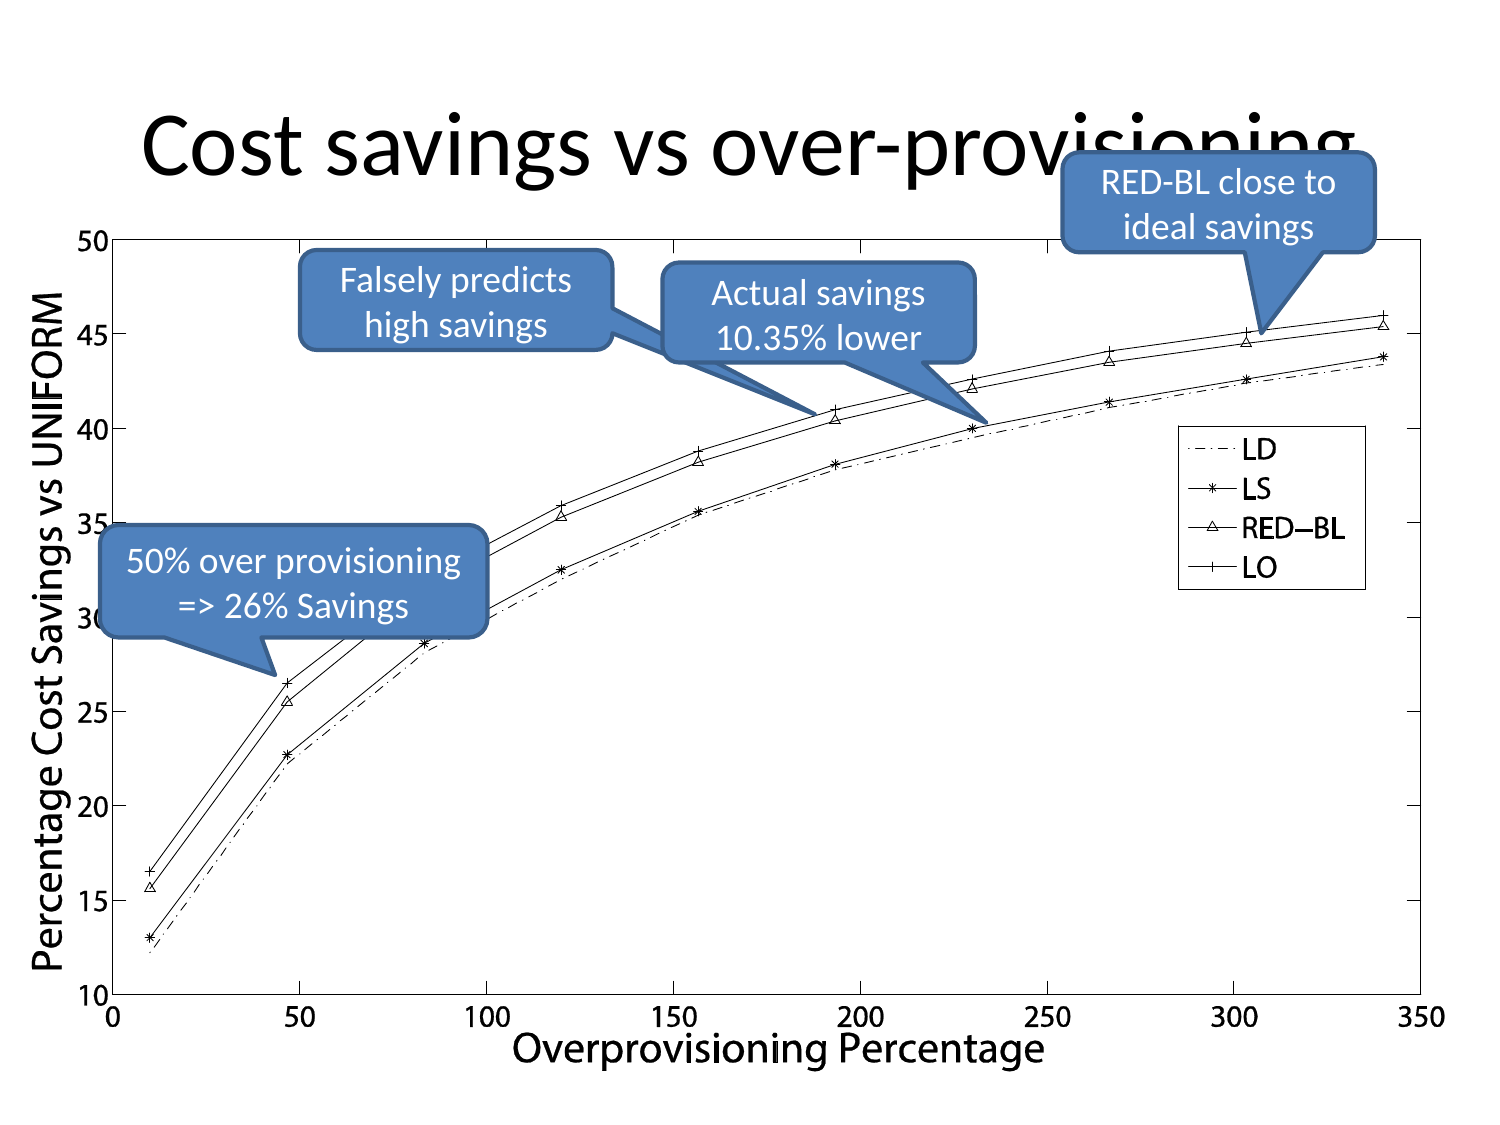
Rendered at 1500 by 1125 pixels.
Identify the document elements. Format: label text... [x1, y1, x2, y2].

picture [24, 224, 1446, 1074]
text_box RED-BL close to ideal savings [1060, 150, 1378, 223]
title Cost savings vs over-provisioning [75, 45, 1425, 223]
